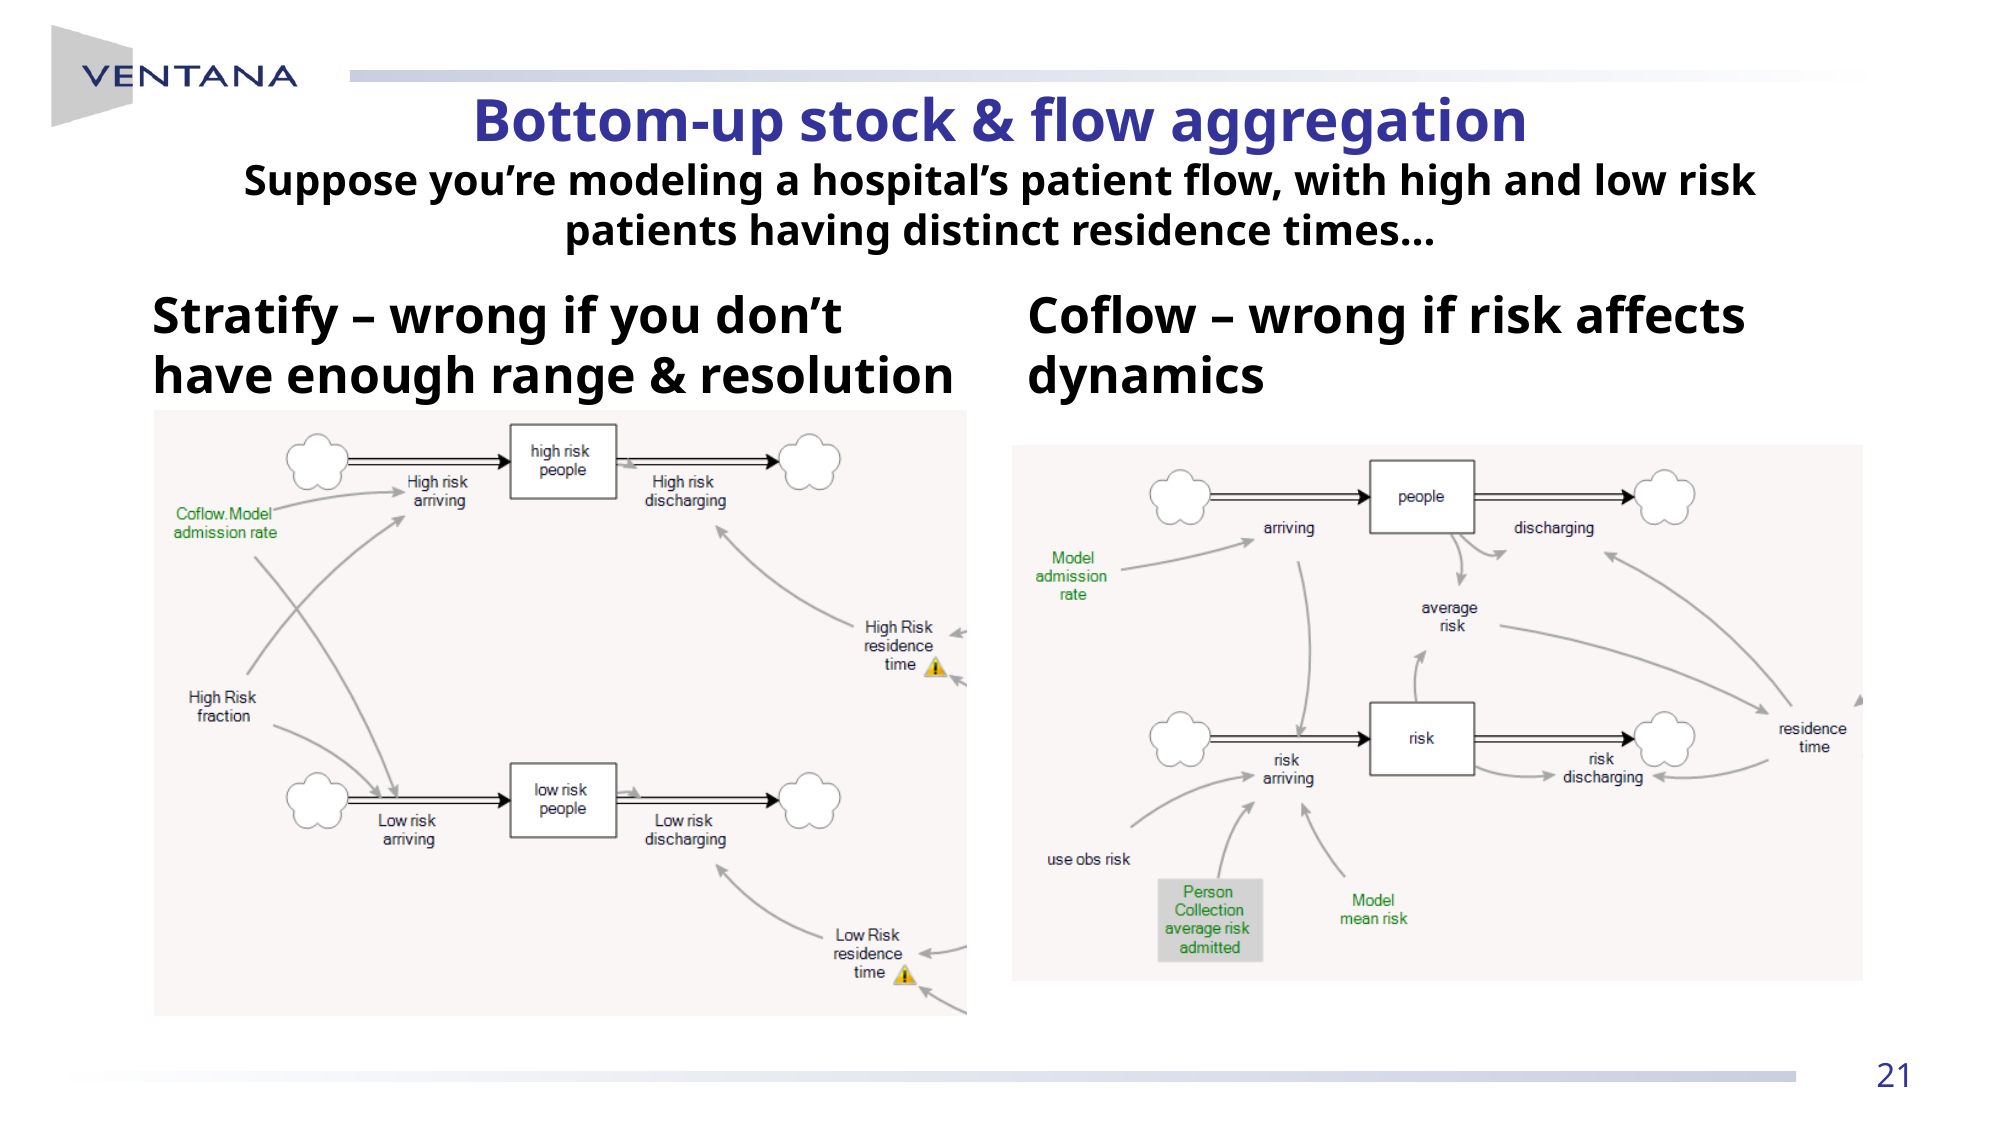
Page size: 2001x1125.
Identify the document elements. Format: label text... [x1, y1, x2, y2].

list Stratify – wrong if you don’t have enough range & resolution [137, 275, 984, 411]
list Coflow – wrong if risk affects dynamics [1012, 275, 1863, 411]
title Bottom-up stock & flow aggregation Suppose you’re modeling a hospital’s patient flow, with high and low risk patients having distinct residence times… [137, 59, 1863, 278]
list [1012, 445, 1863, 982]
picture [0, 0, 367, 153]
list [154, 410, 967, 1016]
